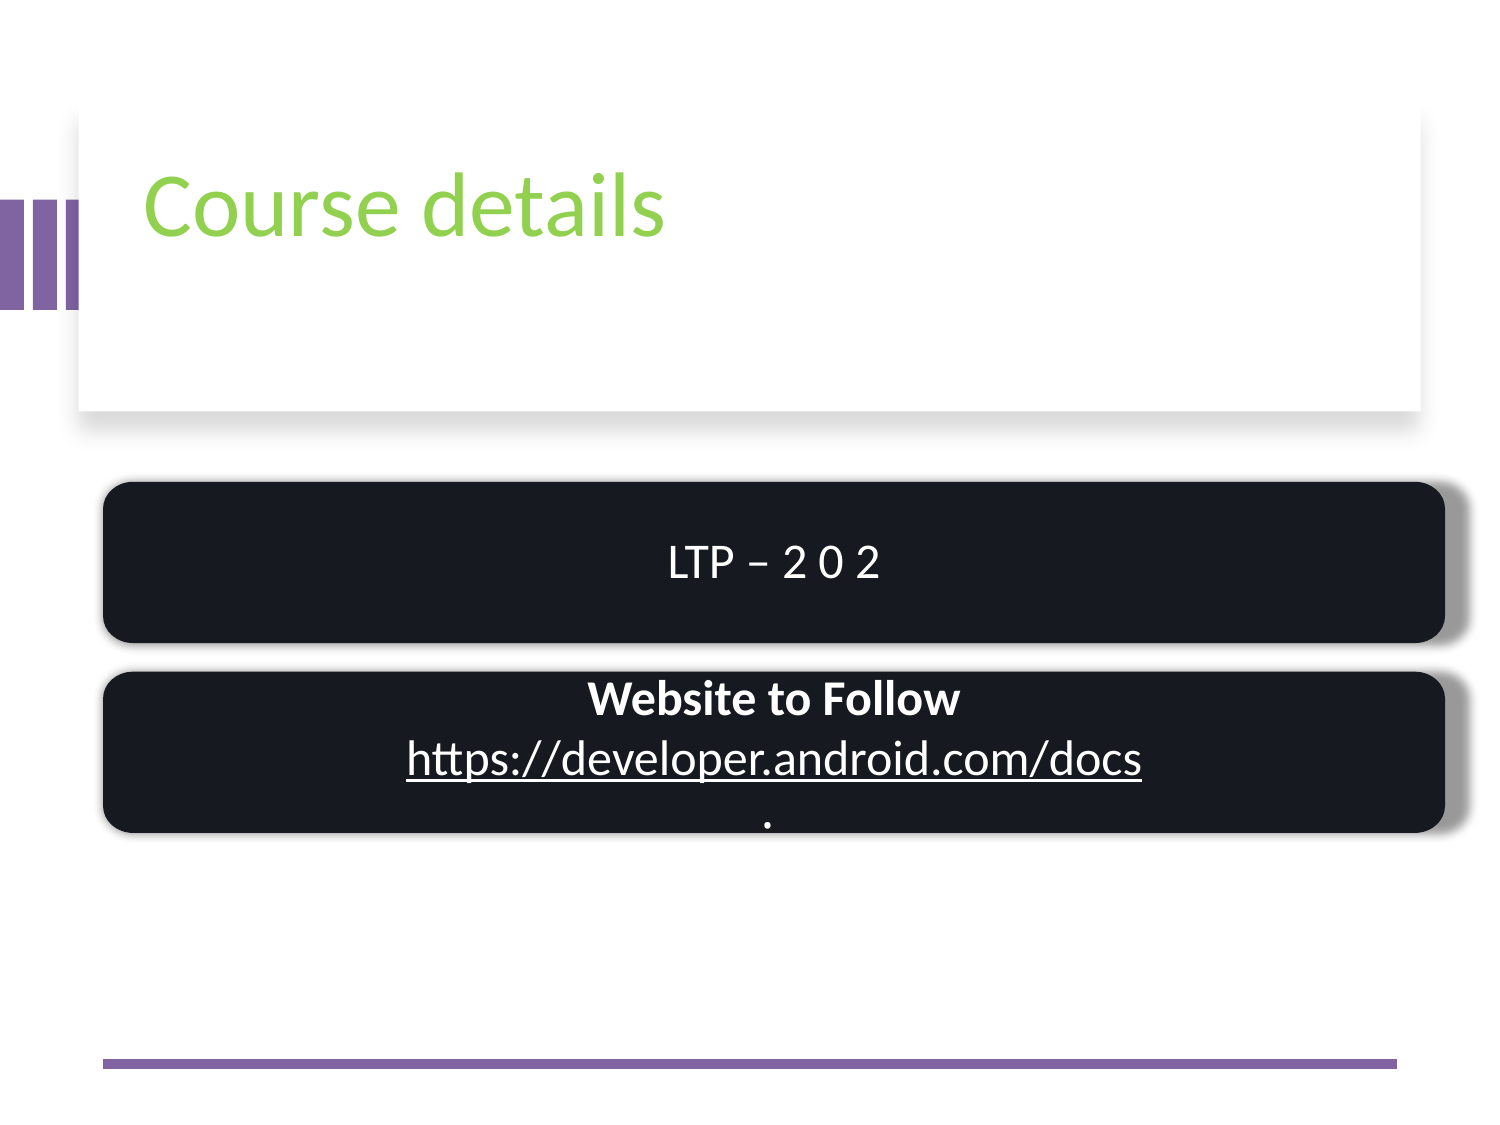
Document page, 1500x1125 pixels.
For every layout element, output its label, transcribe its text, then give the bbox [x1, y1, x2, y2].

text_box Website to Follow https://developer.android.com/docs . [103, 671, 1446, 833]
text_box [77, 99, 1423, 413]
text_box LTP – 2 0 2 [103, 481, 1446, 644]
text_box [0, 199, 91, 311]
text_box [0, 0, 1500, 1125]
text_box Course details [128, 132, 1352, 388]
